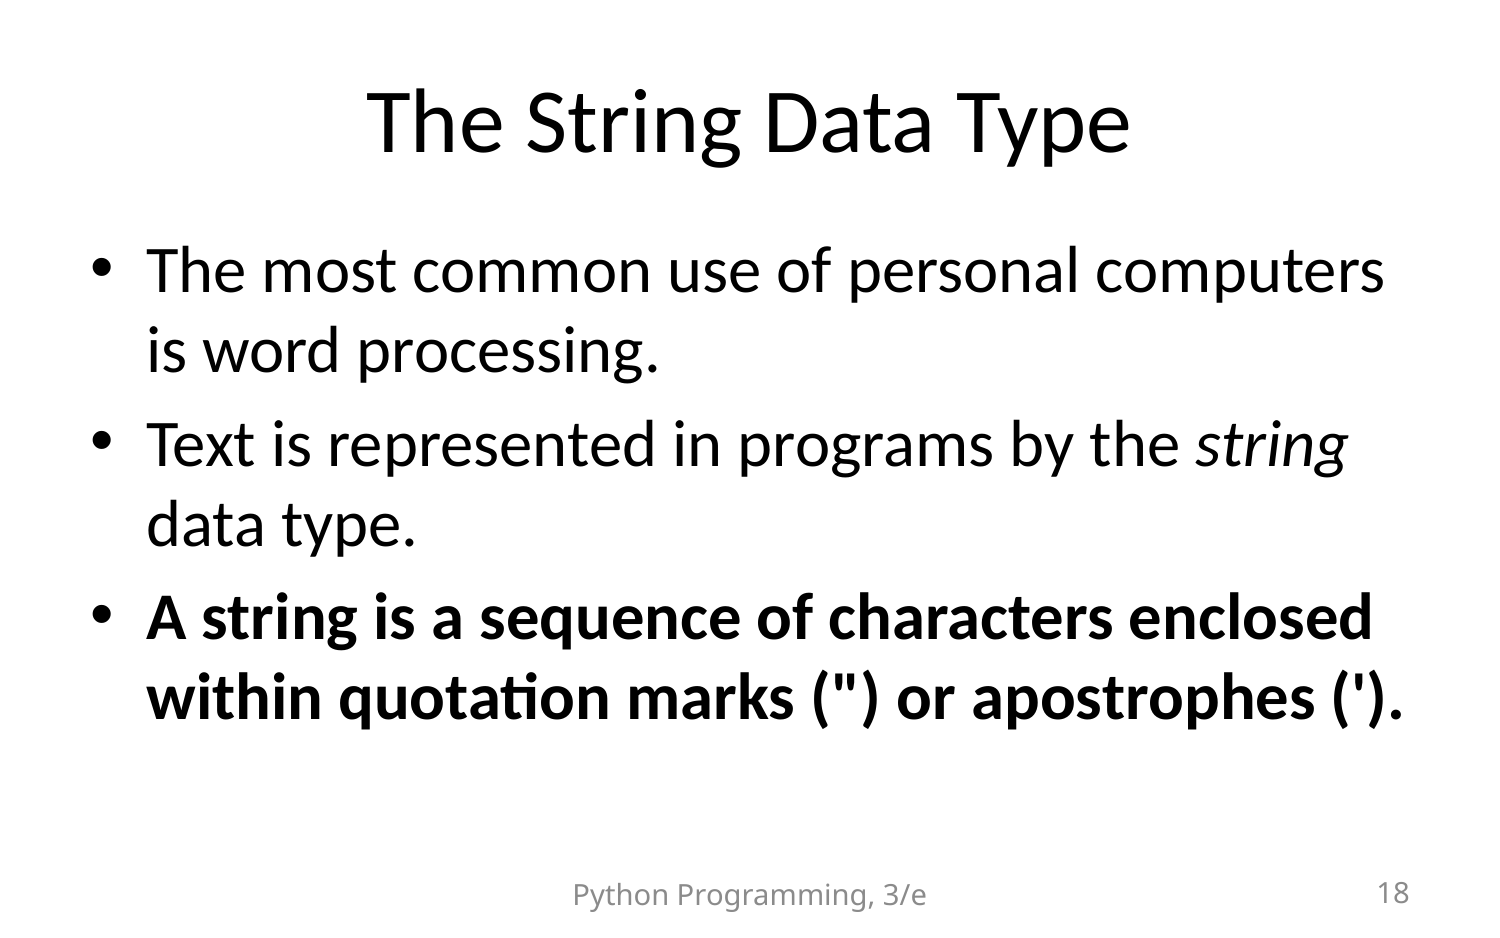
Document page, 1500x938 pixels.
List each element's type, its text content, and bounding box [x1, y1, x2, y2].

slide_number 18 [1074, 868, 1425, 919]
title The String Data Type [75, 37, 1425, 194]
footer Python Programming, 3/e [512, 868, 988, 919]
list The most common use of personal computers is word processing. Text is represented in programs by the string data type. A string is a sequence of characters enclosed within quotation marks (") or apostrophes ('). [75, 218, 1425, 838]
